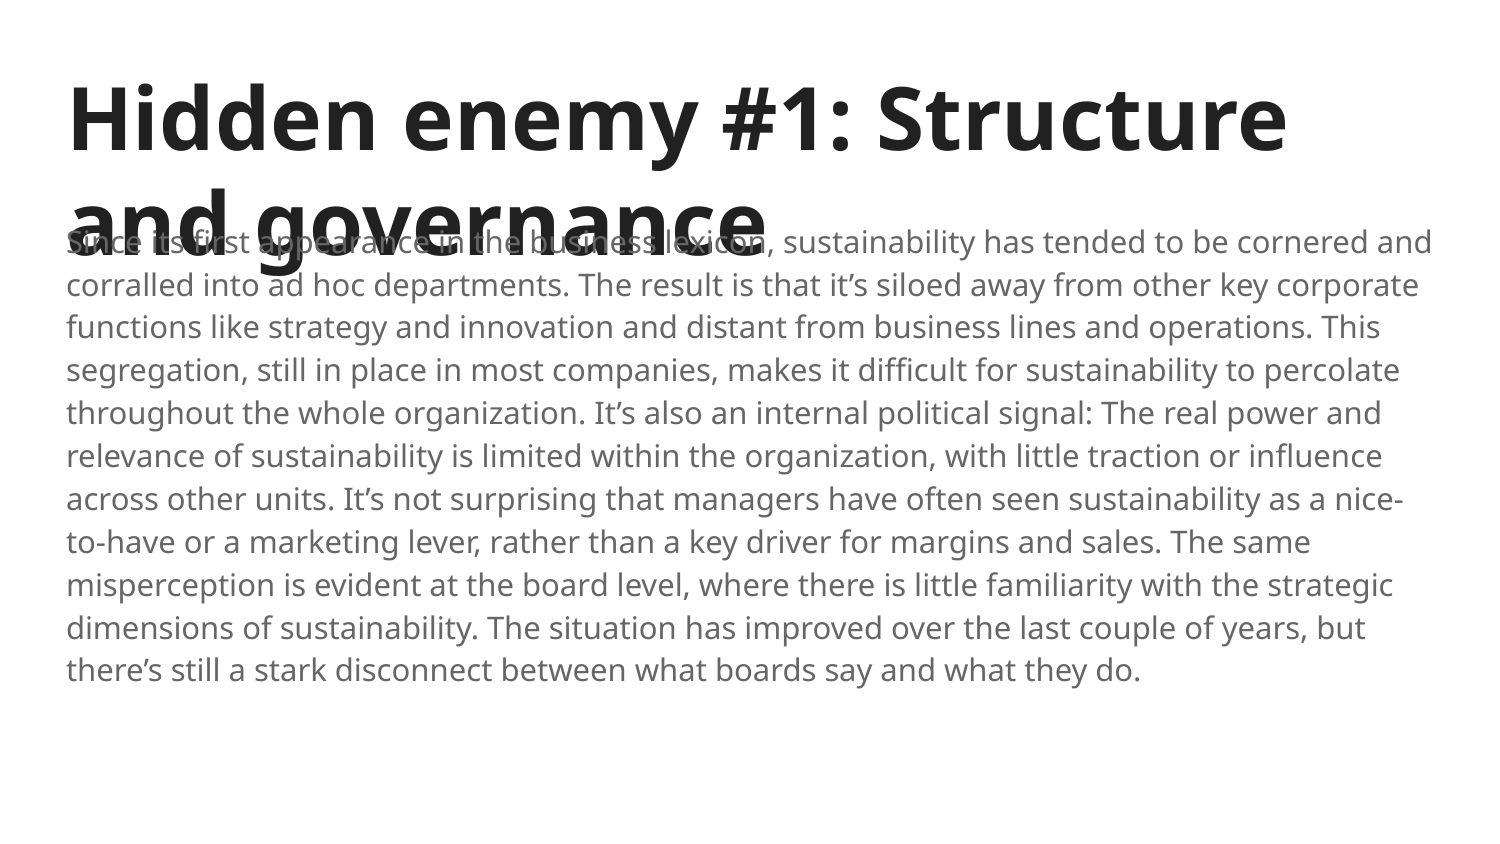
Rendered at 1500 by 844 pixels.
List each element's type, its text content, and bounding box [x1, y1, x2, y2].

list Since its first appearance in the business lexicon, sustainability has tended to be cornered and corralled into ad hoc departments. The result is that it’s siloed away from other key corporate functions like strategy and innovation and distant from business lines and operations. This segregation, still in place in most companies, makes it difficult for sustainability to percolate throughout the whole organization. It’s also an internal political signal: The real power and relevance of sustainability is limited within the organization, with little traction or influence across other units. It’s not surprising that managers have often seen sustainability as a nice-to-have or a marketing lever, rather than a key driver for margins and sales. The same misperception is evident at the board level, where there is little familiarity with the strategic dimensions of sustainability. The situation has improved over the last couple of years, but there’s still a stark disconnect between what boards say and what they do. [51, 201, 1449, 750]
title Hidden enemy #1: Structure and governance [51, 48, 1449, 180]
